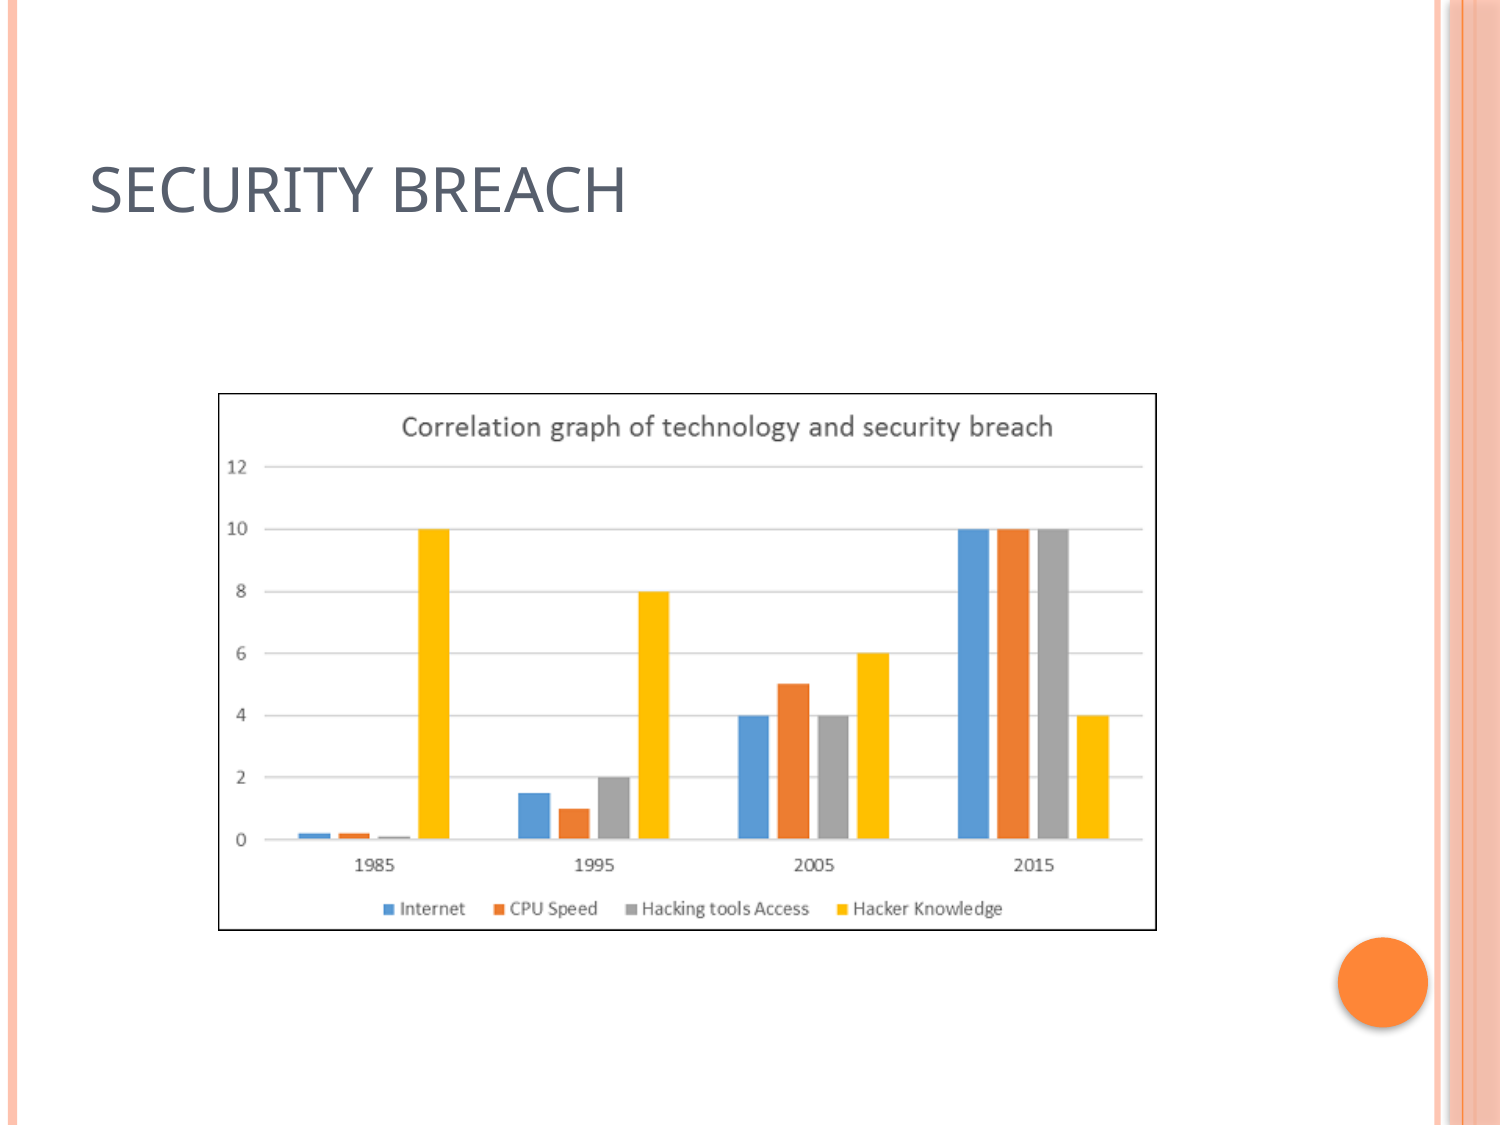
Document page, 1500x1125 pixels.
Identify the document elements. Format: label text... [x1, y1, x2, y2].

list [218, 392, 1157, 932]
title Security Breach [75, 45, 1300, 233]
